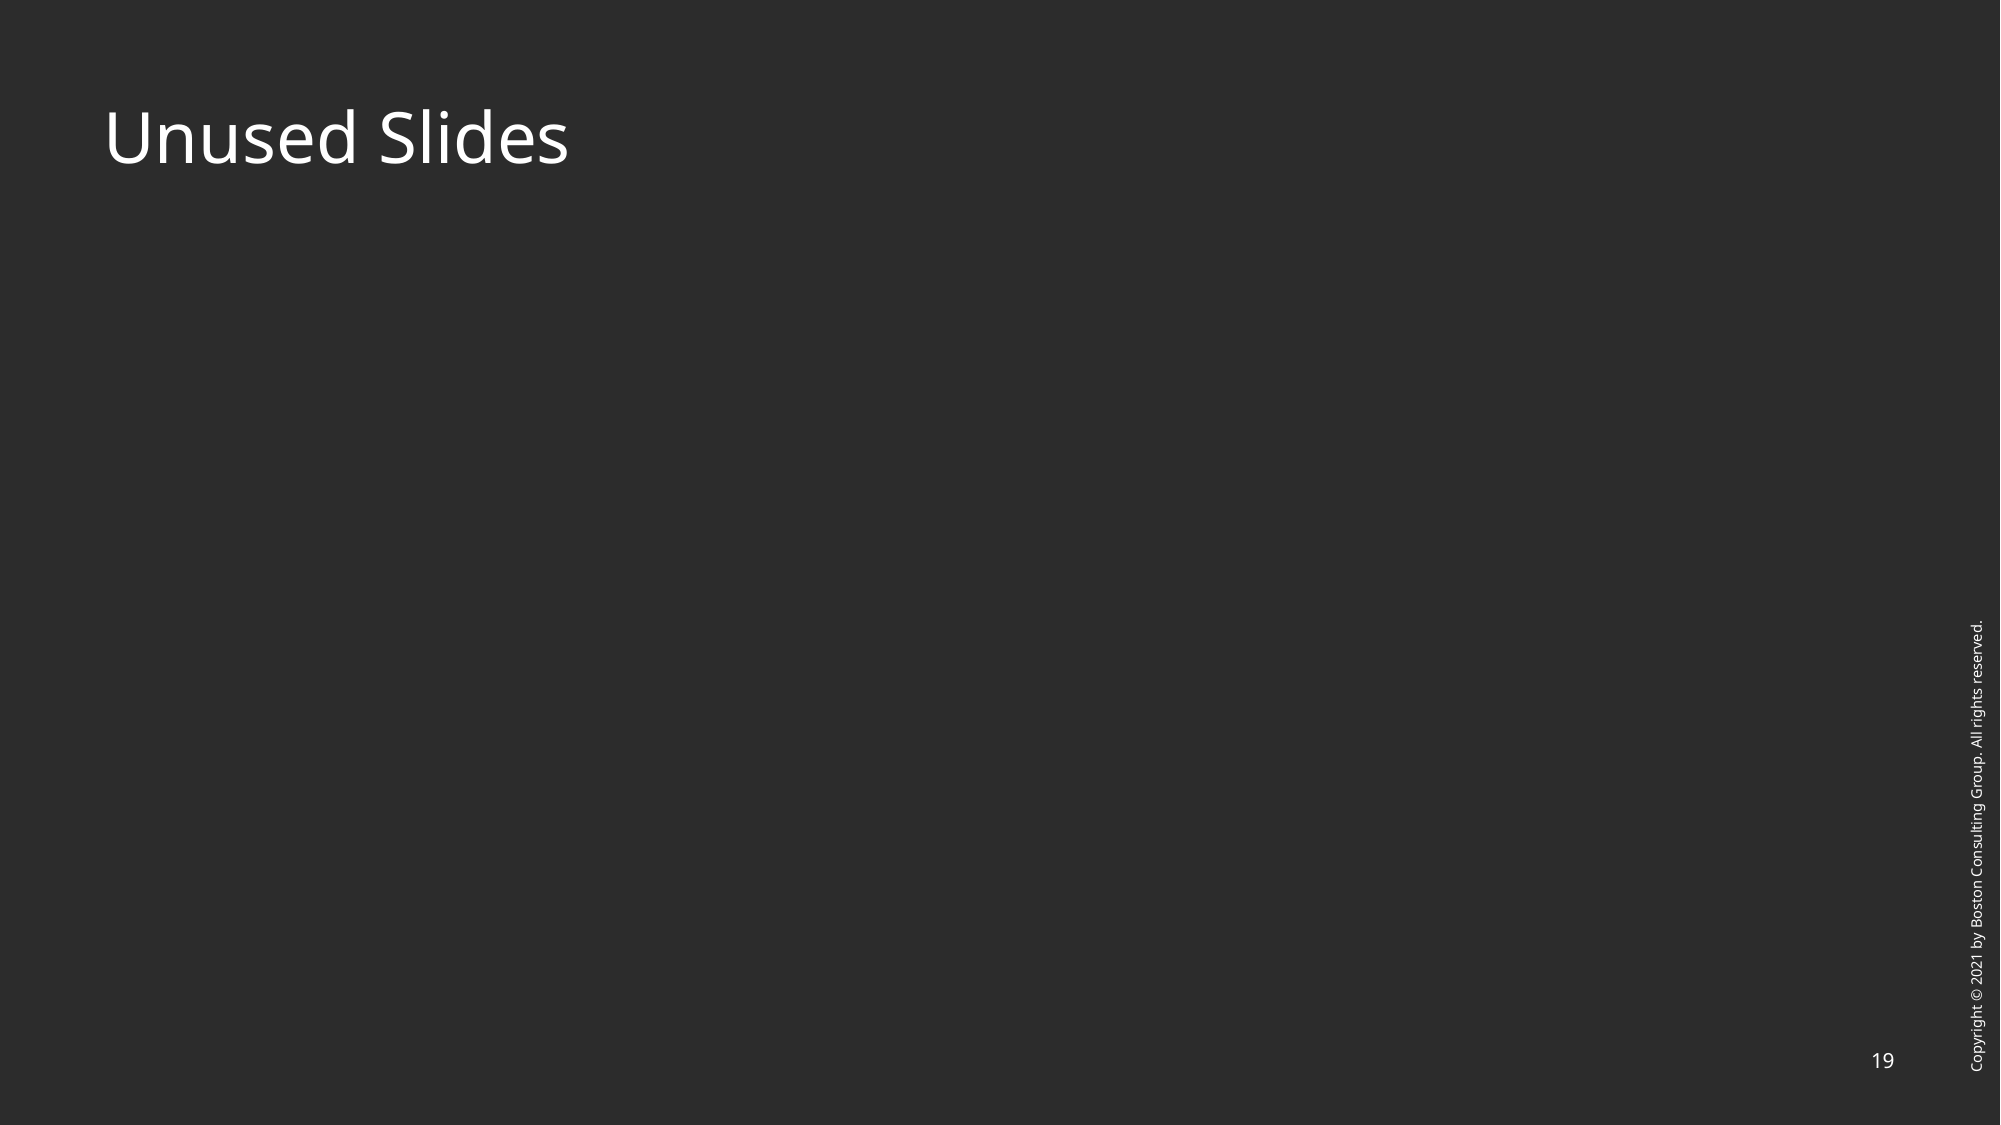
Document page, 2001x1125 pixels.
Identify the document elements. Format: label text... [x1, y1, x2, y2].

title Unused Slides [103, 102, 1897, 180]
